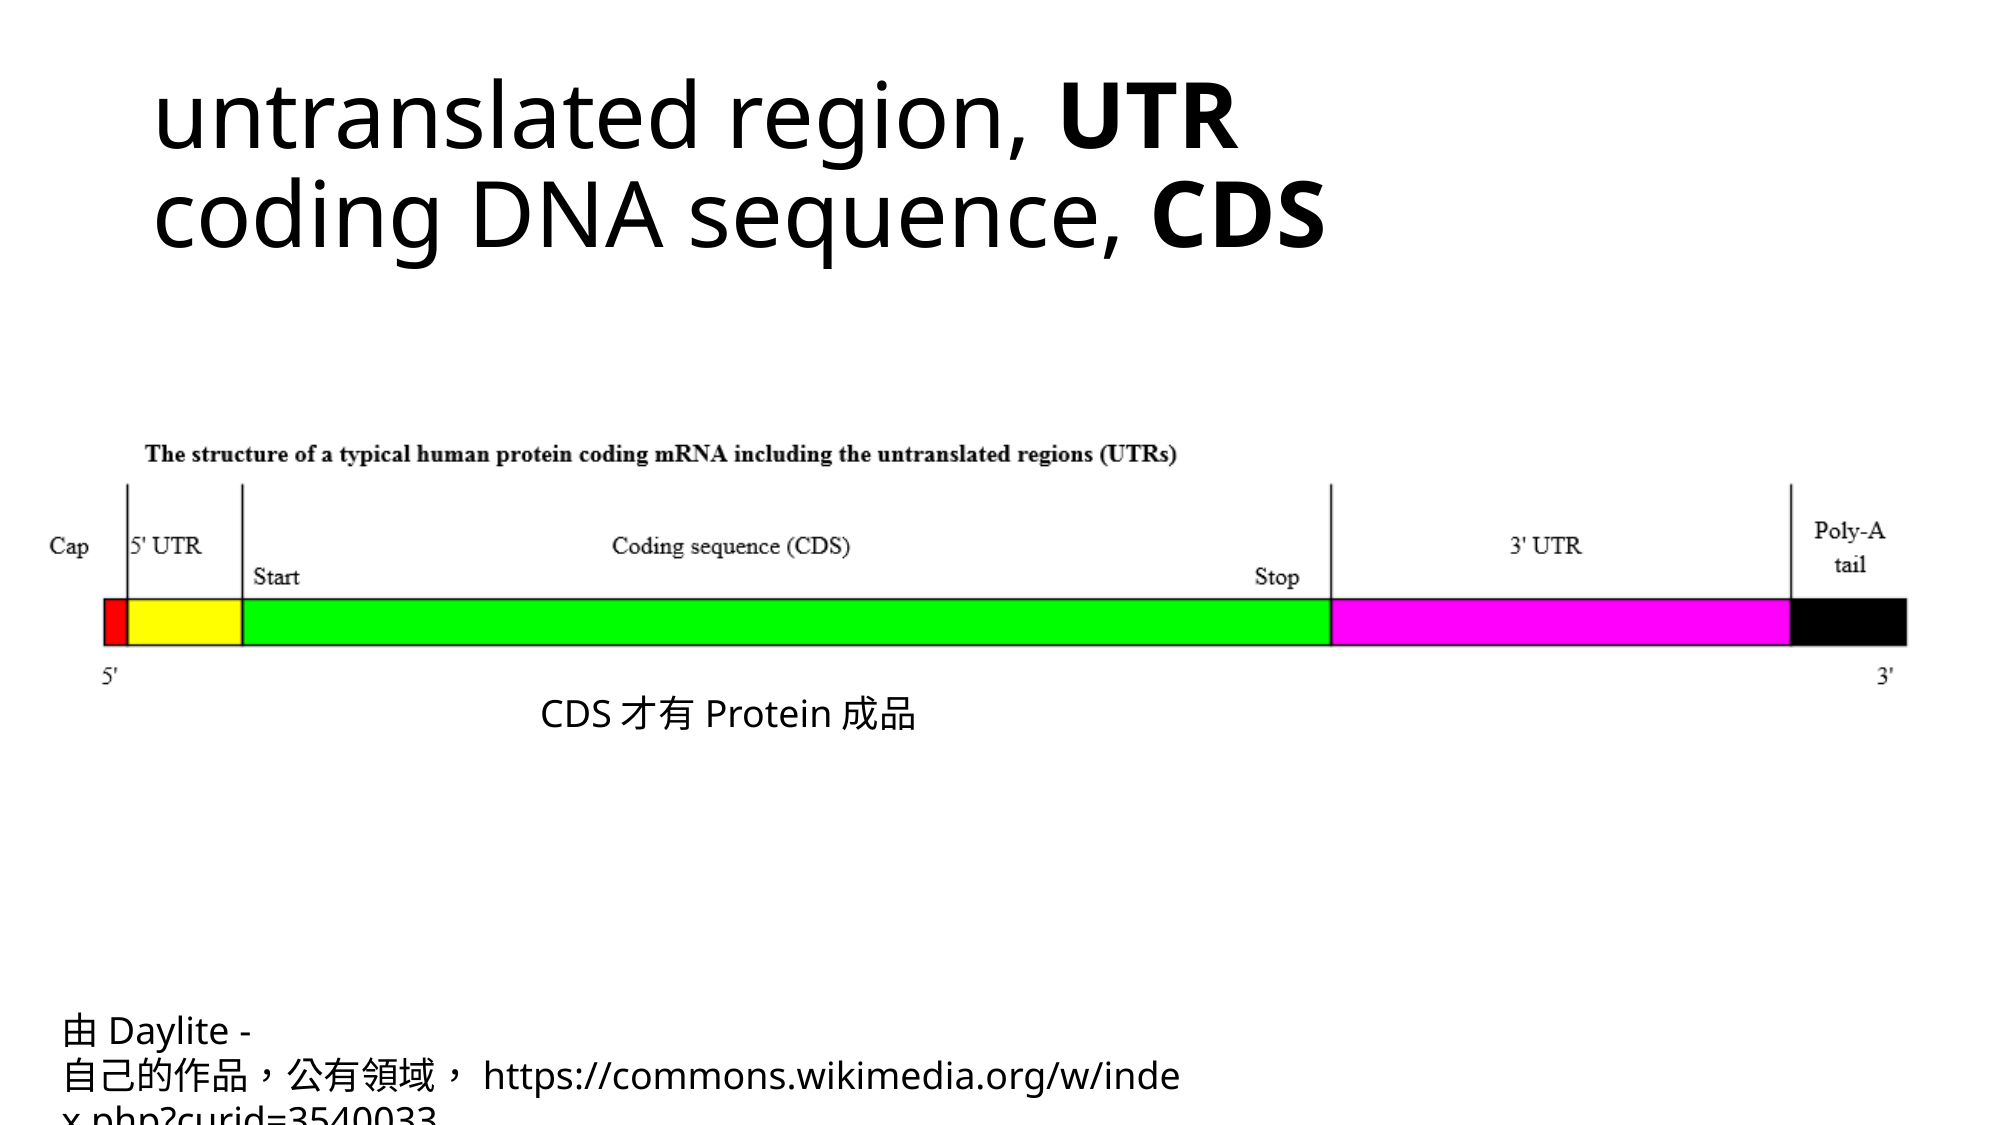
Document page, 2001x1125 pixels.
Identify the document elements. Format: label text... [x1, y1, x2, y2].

title untranslated region, UTR coding DNA sequence, CDS [137, 59, 1863, 278]
text_box 由Daylite - 自己的作品，公有領域，https://commons.wikimedia.org/w/index.php?curid=3540033 [46, 999, 1196, 1125]
picture [18, 356, 2000, 749]
